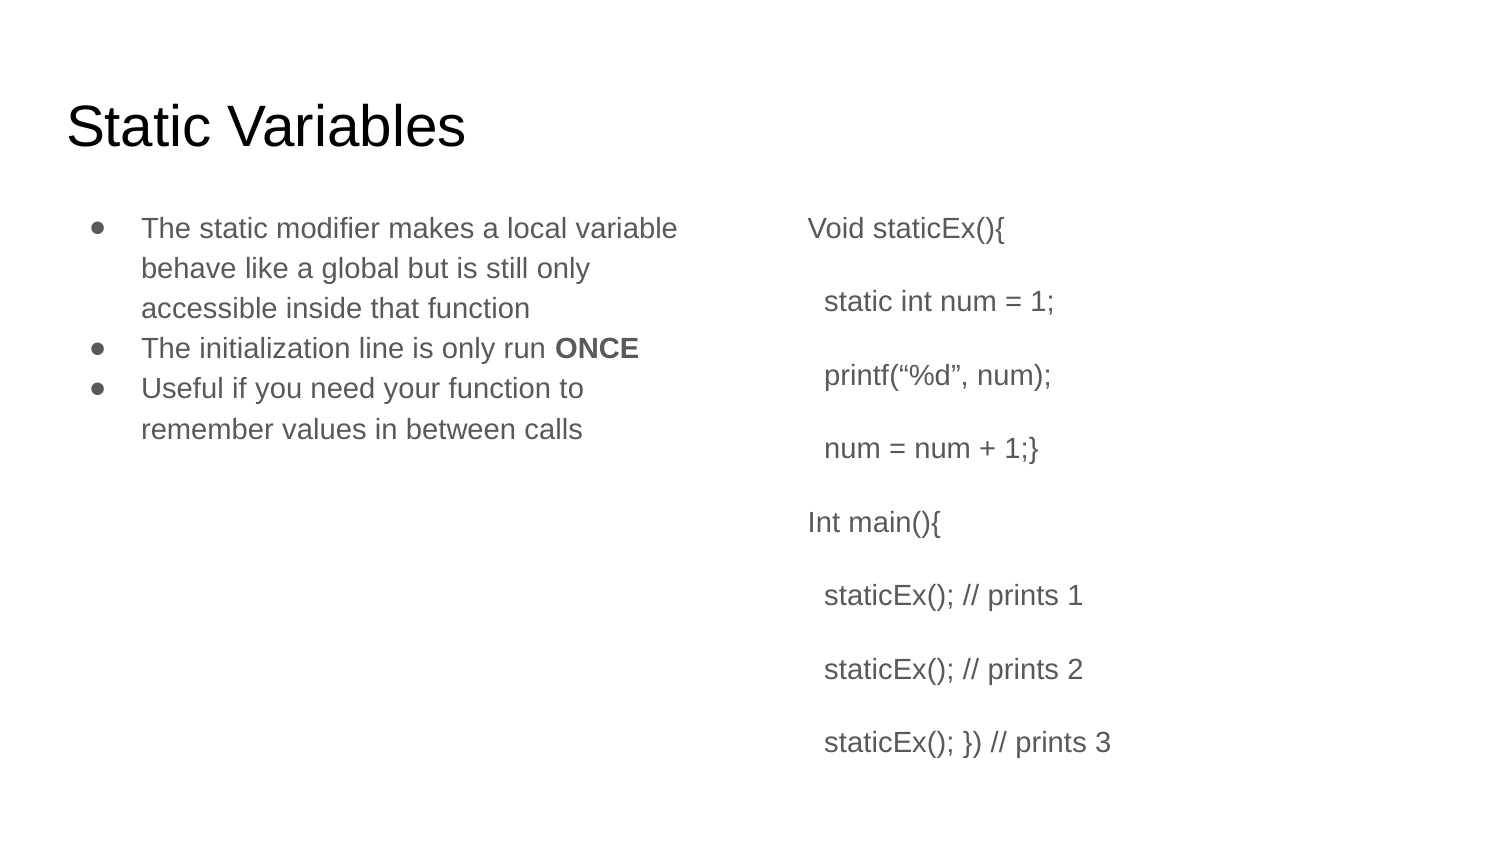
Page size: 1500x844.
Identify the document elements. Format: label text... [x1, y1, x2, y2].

list Void staticEx(){ static int num = 1; printf(“%d”, num); num = num + 1;} Int main(){ staticEx(); // prints 1 staticEx(); // prints 2 staticEx(); }) // prints 3 [792, 189, 1449, 750]
title Static Variables [51, 72, 1449, 167]
list The static modifier makes a local variable behave like a global but is still only accessible inside that function The initialization line is only run ONCE Useful if you need your function to remember values in between calls [51, 189, 708, 750]
